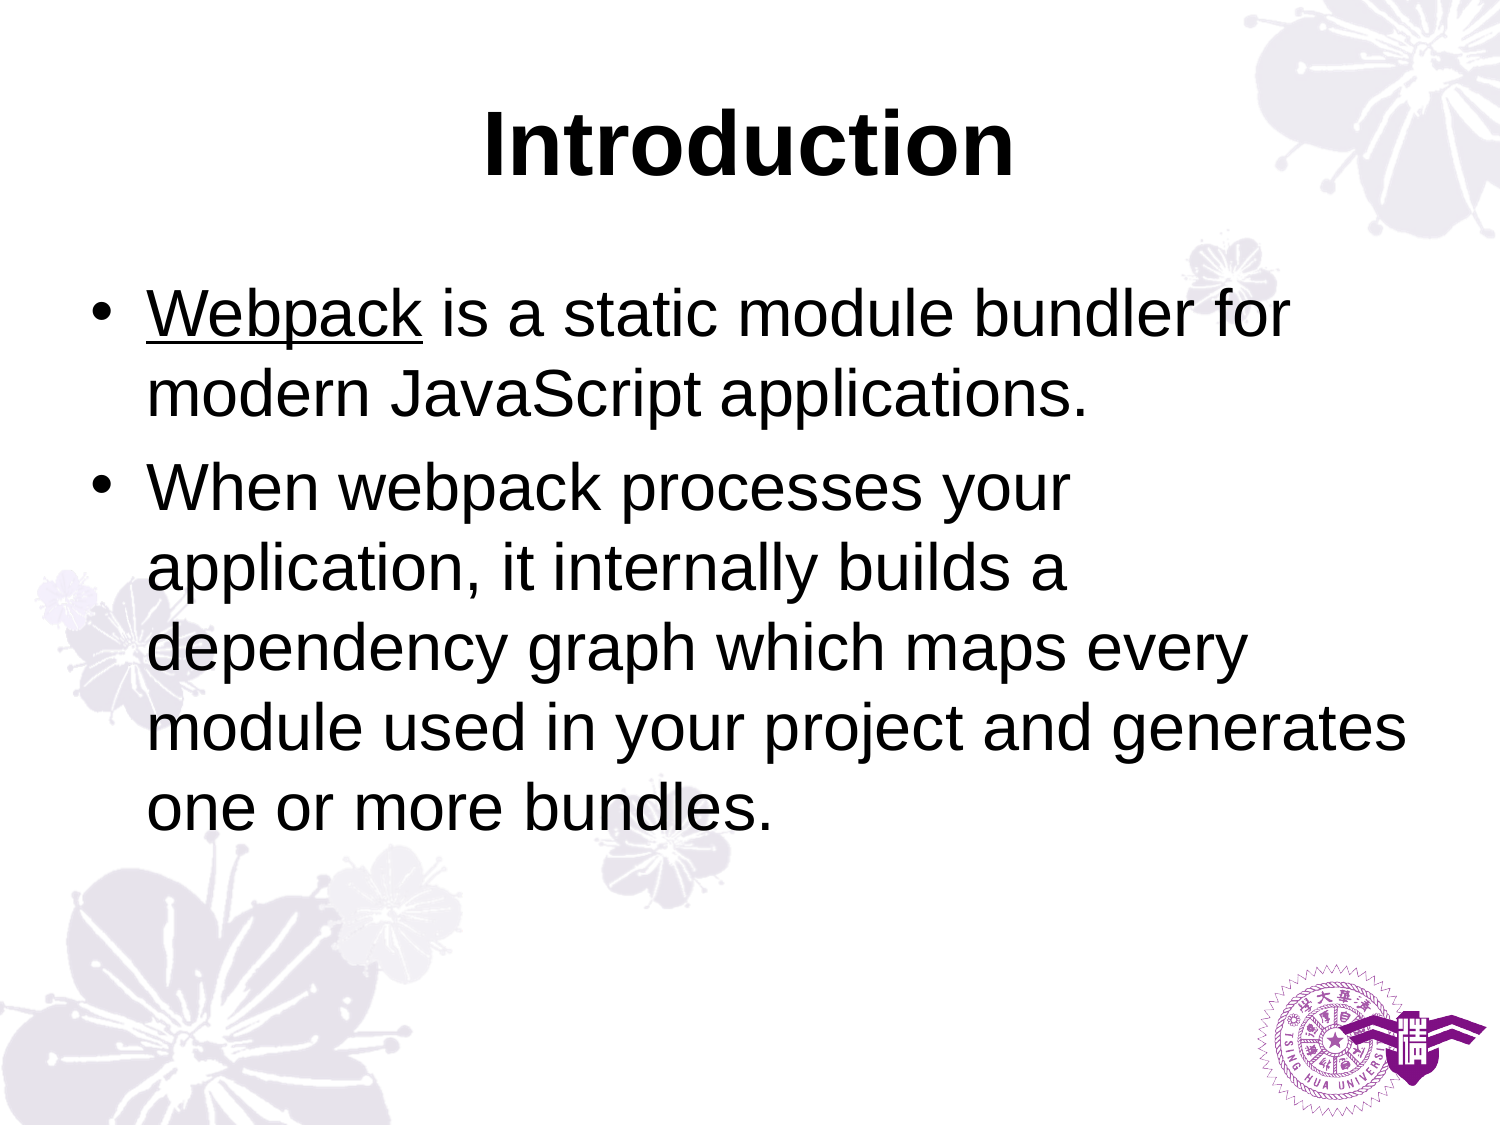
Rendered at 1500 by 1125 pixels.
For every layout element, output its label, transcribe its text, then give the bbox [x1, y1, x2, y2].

title Introduction [75, 45, 1425, 233]
picture [0, 0, 1500, 1125]
list Webpack is a static module bundler for modern JavaScript applications. When webpack processes your application, it internally builds a dependency graph which maps every module used in your project and generates one or more bundles. [75, 262, 1425, 1024]
